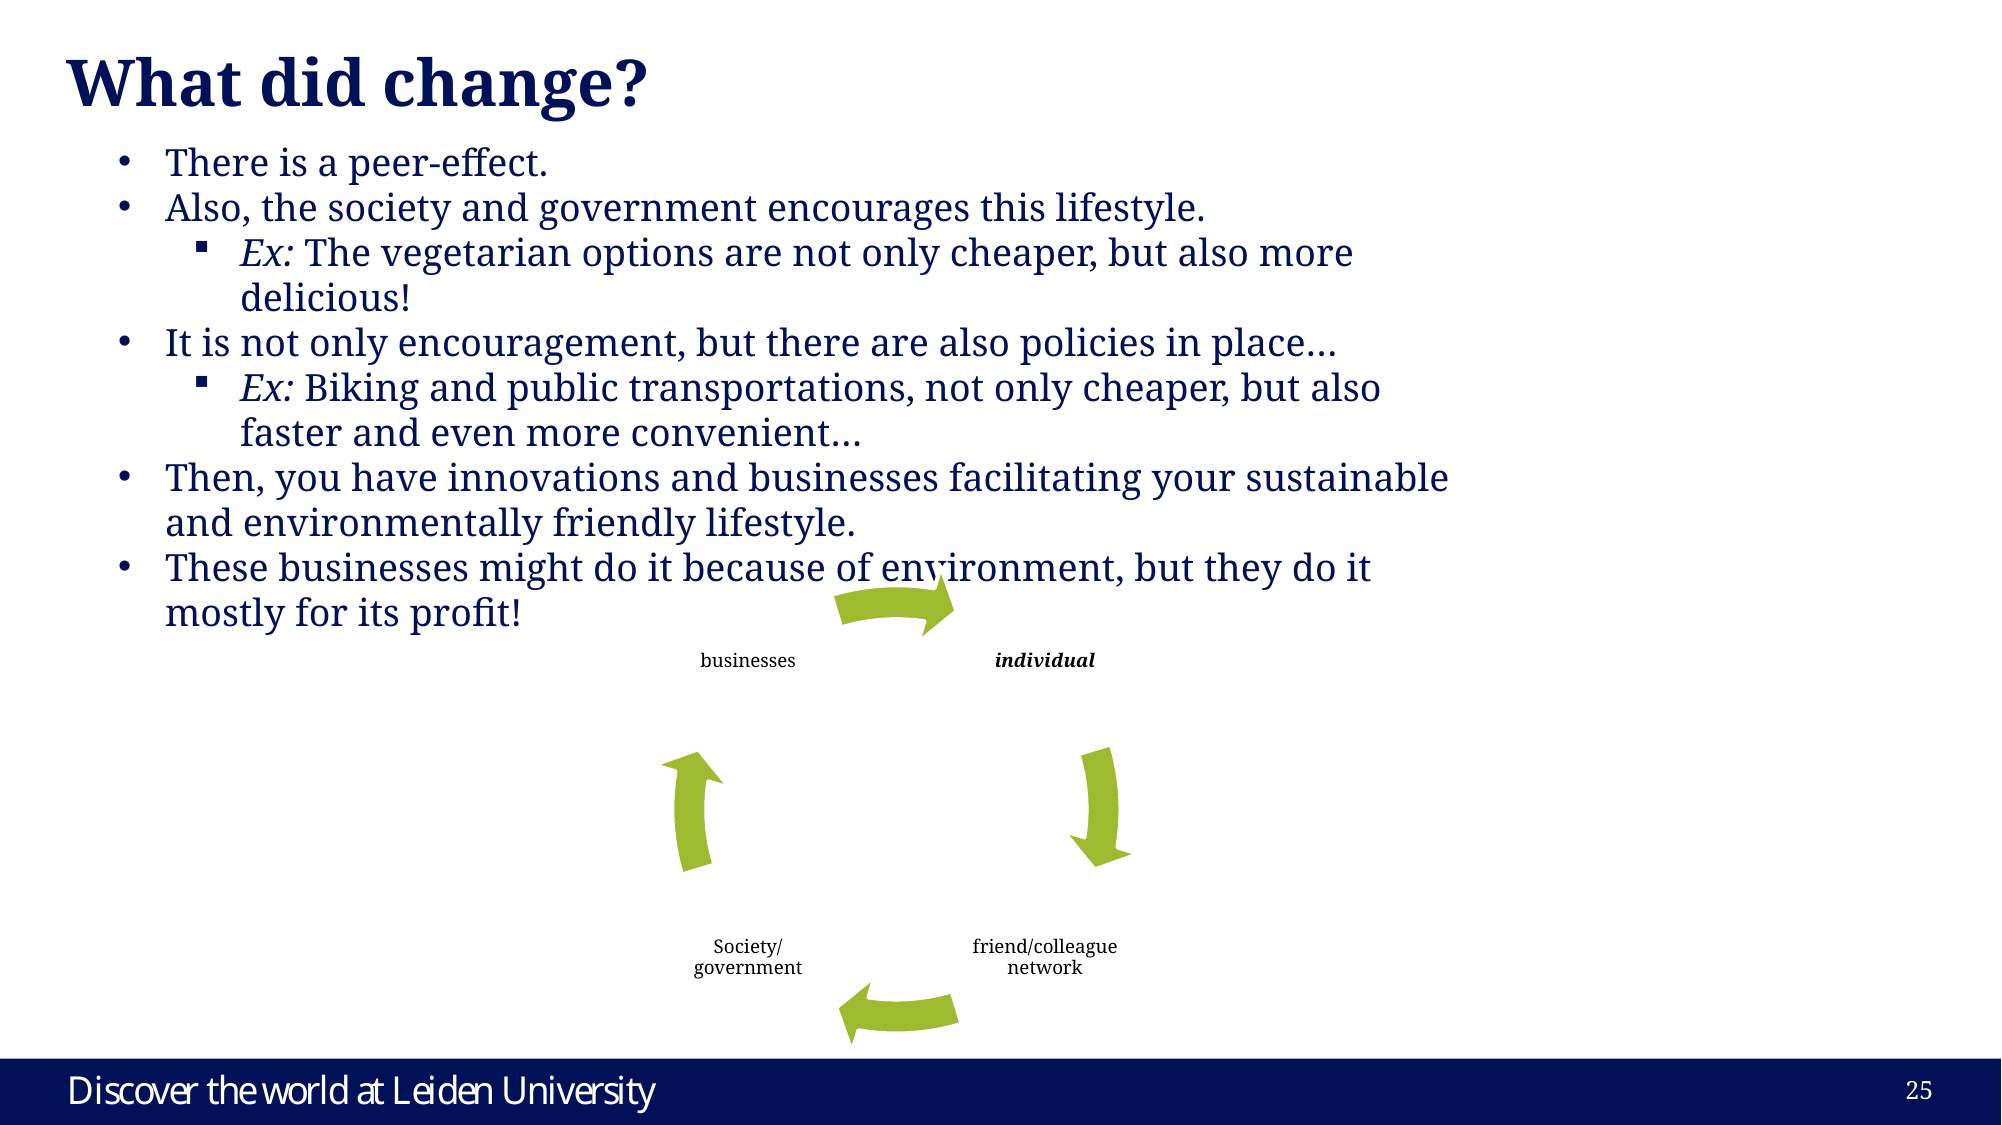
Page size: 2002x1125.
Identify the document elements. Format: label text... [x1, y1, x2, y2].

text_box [462, 562, 1331, 1057]
text_box There is a peer-effect. Also, the society and government encourages this lifestyle. Ex: The vegetarian options are not only cheaper, but also more delicious! It is not only encouragement, but there are also policies in place… Ex: Biking and public transportations, not only cheaper, but also faster and even more convenient… Then, you have innovations and businesses facilitating your sustainable and environmentally friendly lifestyle. These businesses might do it because of environment, but they do it mostly for its profit! [100, 120, 1513, 584]
title What did change? [66, 50, 1935, 121]
slide_number 25 [1498, 1061, 1949, 1122]
